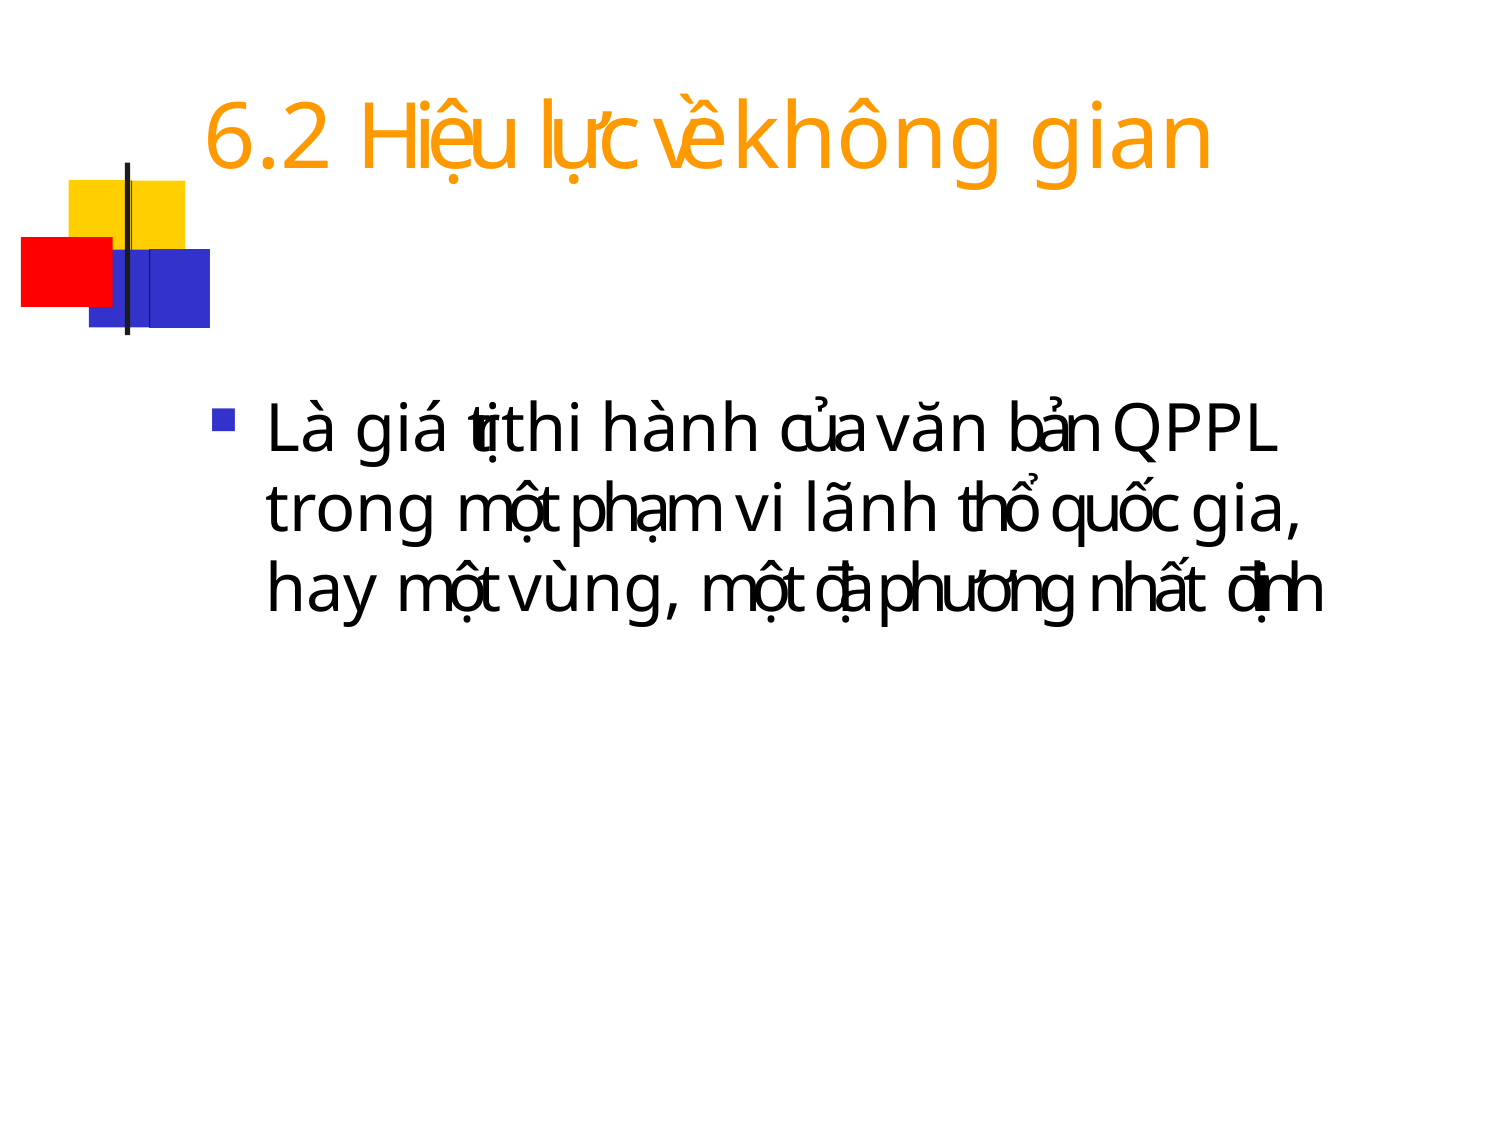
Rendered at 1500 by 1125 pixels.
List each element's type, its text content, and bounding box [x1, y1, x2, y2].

picture [20, 180, 1423, 328]
title 6.2 Hiệu lực về không gian [201, 75, 1290, 266]
text_box Là giá trị thi hành của văn bản QPPL trong một phạm vi lãnh thổ quốc gia, hay một vùng, một địa phương nhất định [206, 383, 1364, 625]
